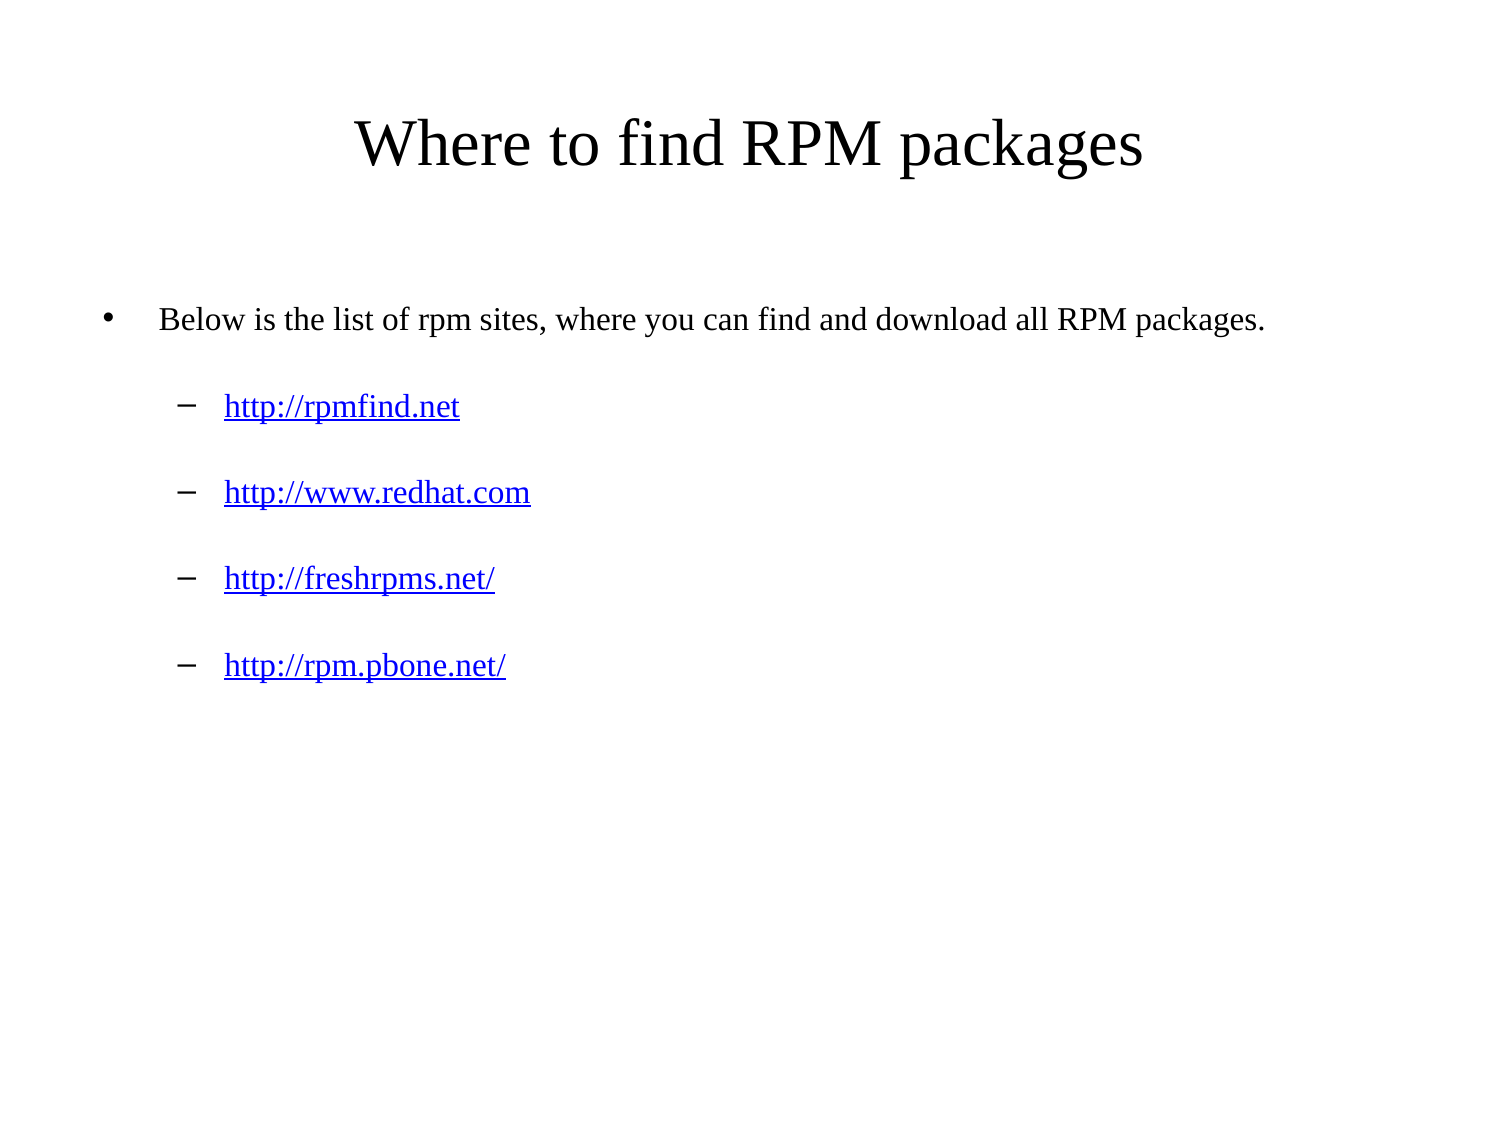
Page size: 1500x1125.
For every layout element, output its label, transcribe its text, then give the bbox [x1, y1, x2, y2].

title Where to find RPM packages [75, 45, 1425, 233]
list Below is the list of rpm sites, where you can find and download all RPM packages. http://rpmfind.net http://www.redhat.com http://freshrpms.net/ http://rpm.pbone.net/ [87, 249, 1438, 993]
